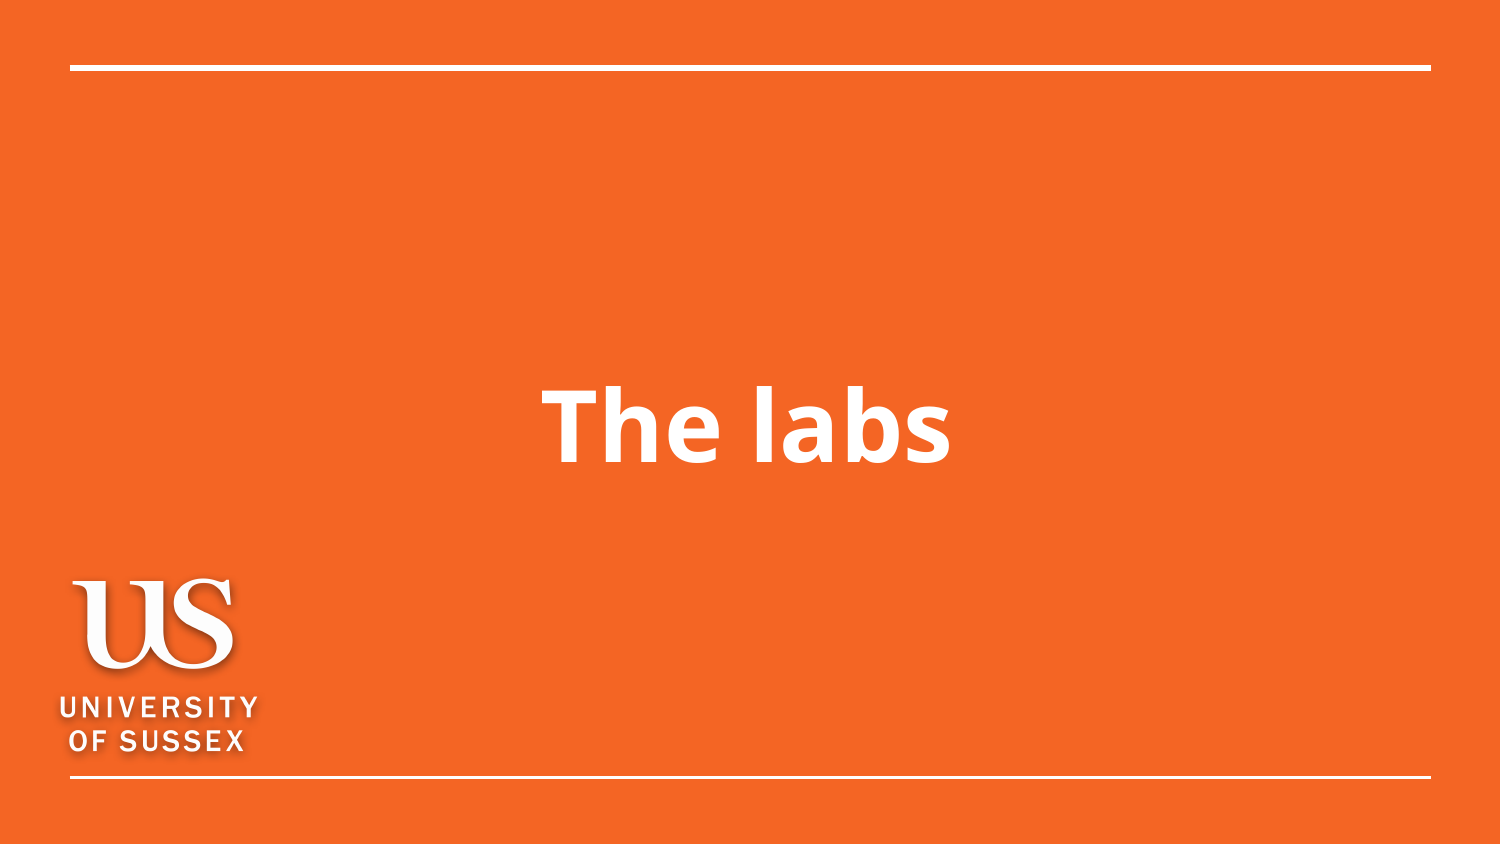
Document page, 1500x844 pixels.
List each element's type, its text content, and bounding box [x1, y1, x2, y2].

title The labs [66, 296, 1428, 550]
picture [41, 549, 273, 781]
